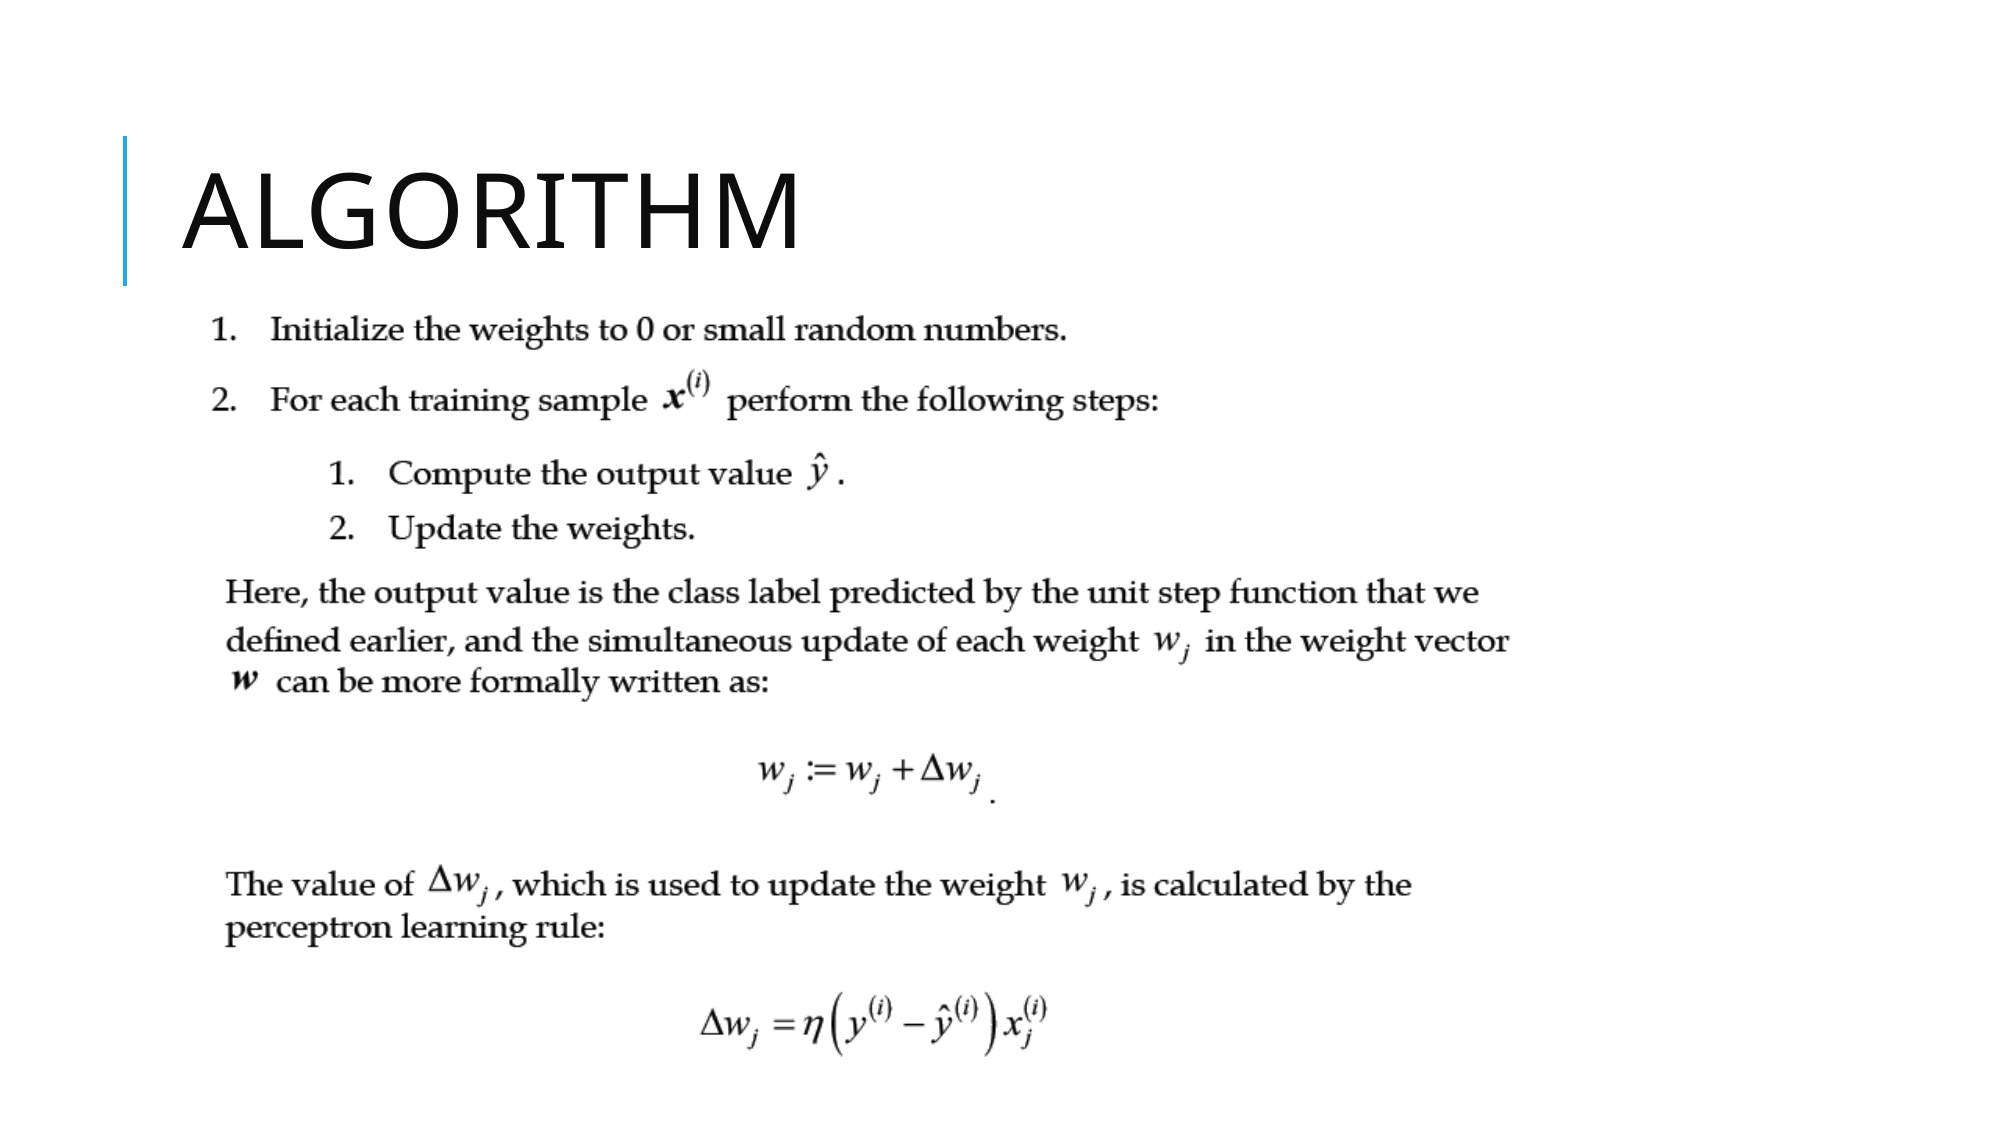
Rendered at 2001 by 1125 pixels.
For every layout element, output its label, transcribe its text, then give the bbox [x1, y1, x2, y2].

picture [196, 302, 1212, 563]
title algorithm [168, 96, 1763, 342]
picture [186, 572, 1543, 1111]
